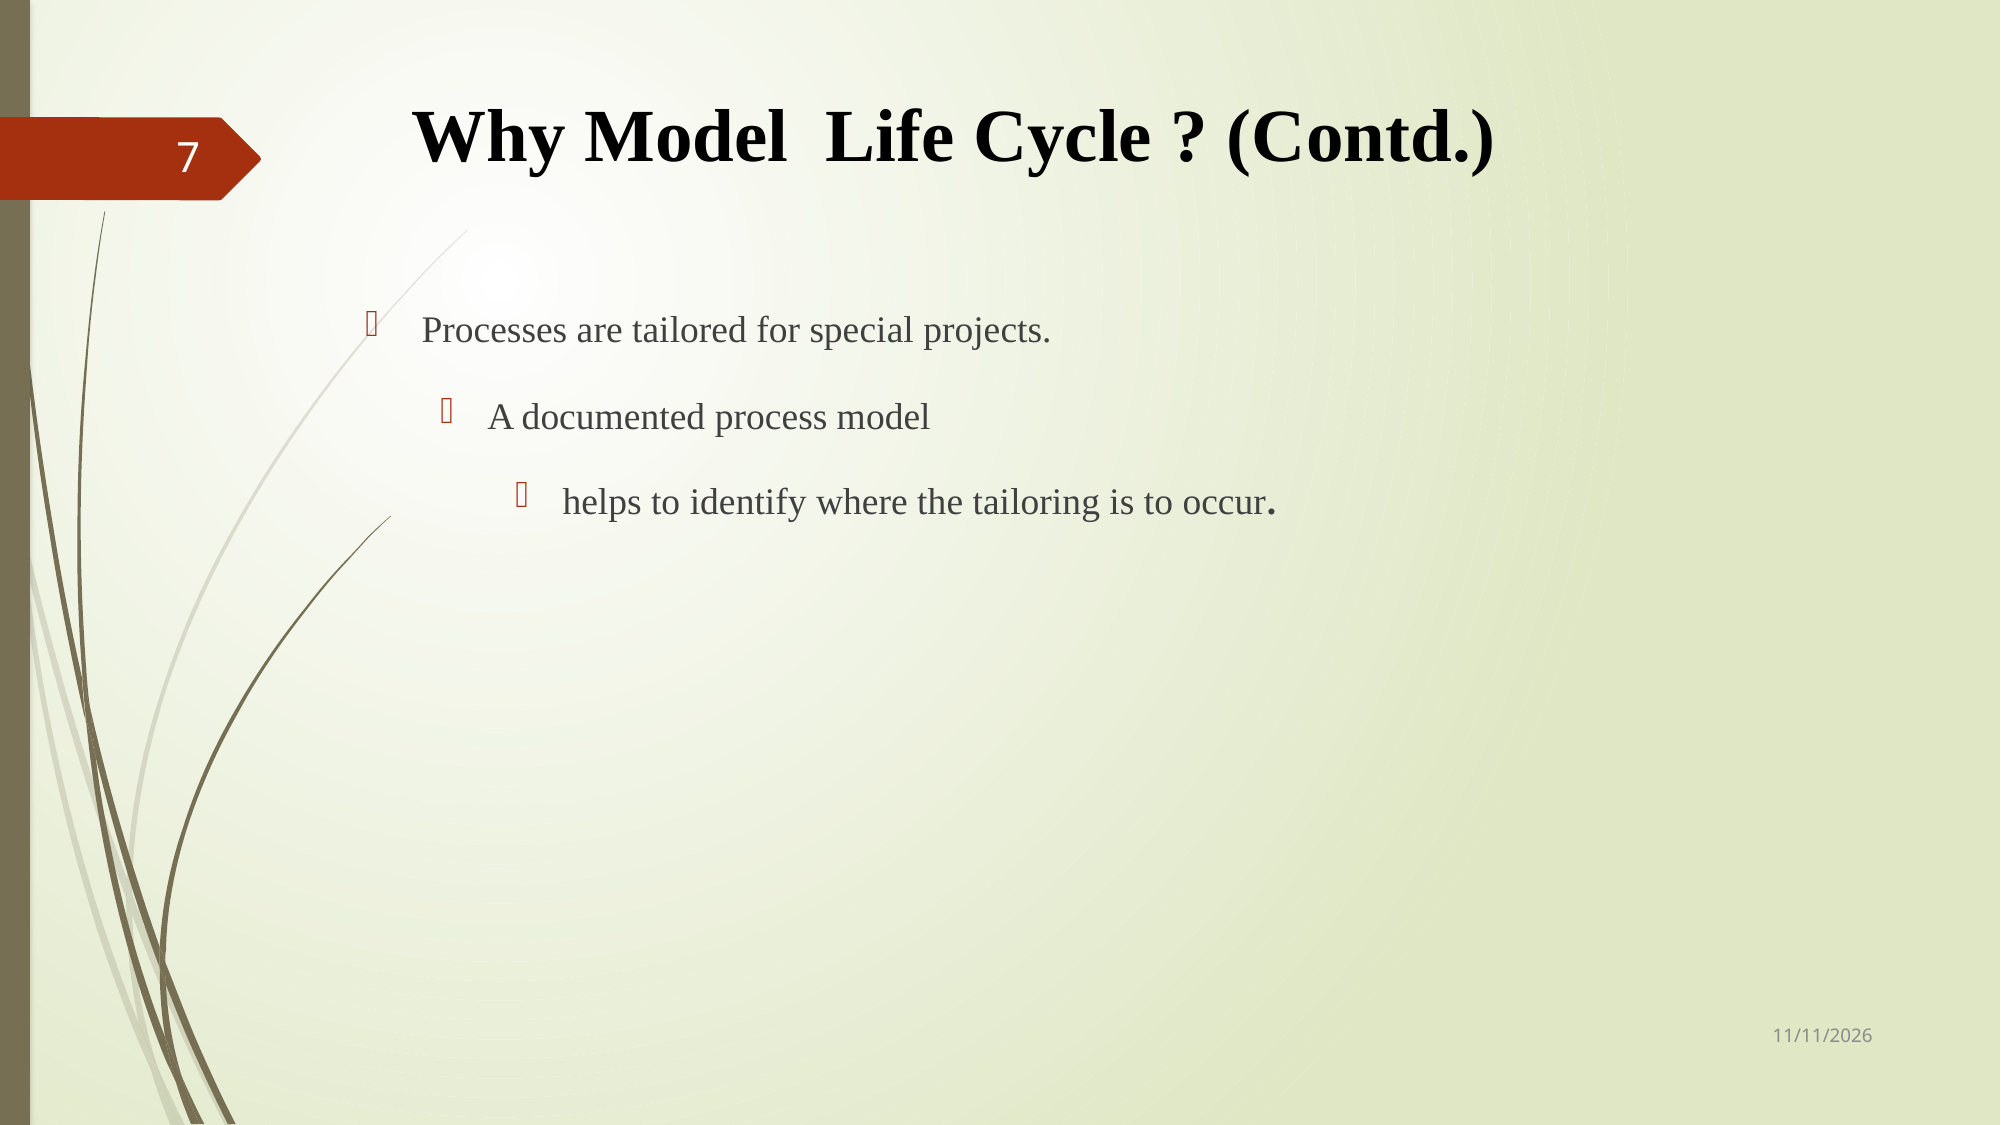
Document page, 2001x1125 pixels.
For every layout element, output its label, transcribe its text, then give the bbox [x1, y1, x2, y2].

slide_number 7 [87, 129, 216, 190]
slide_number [1699, 1005, 1888, 1067]
title Why Model Life Cycle ? (Contd.) [316, 37, 1592, 225]
list Processes are tailored for special projects. A documented process model helps to identify where the tailoring is to occur. [362, 275, 1638, 950]
